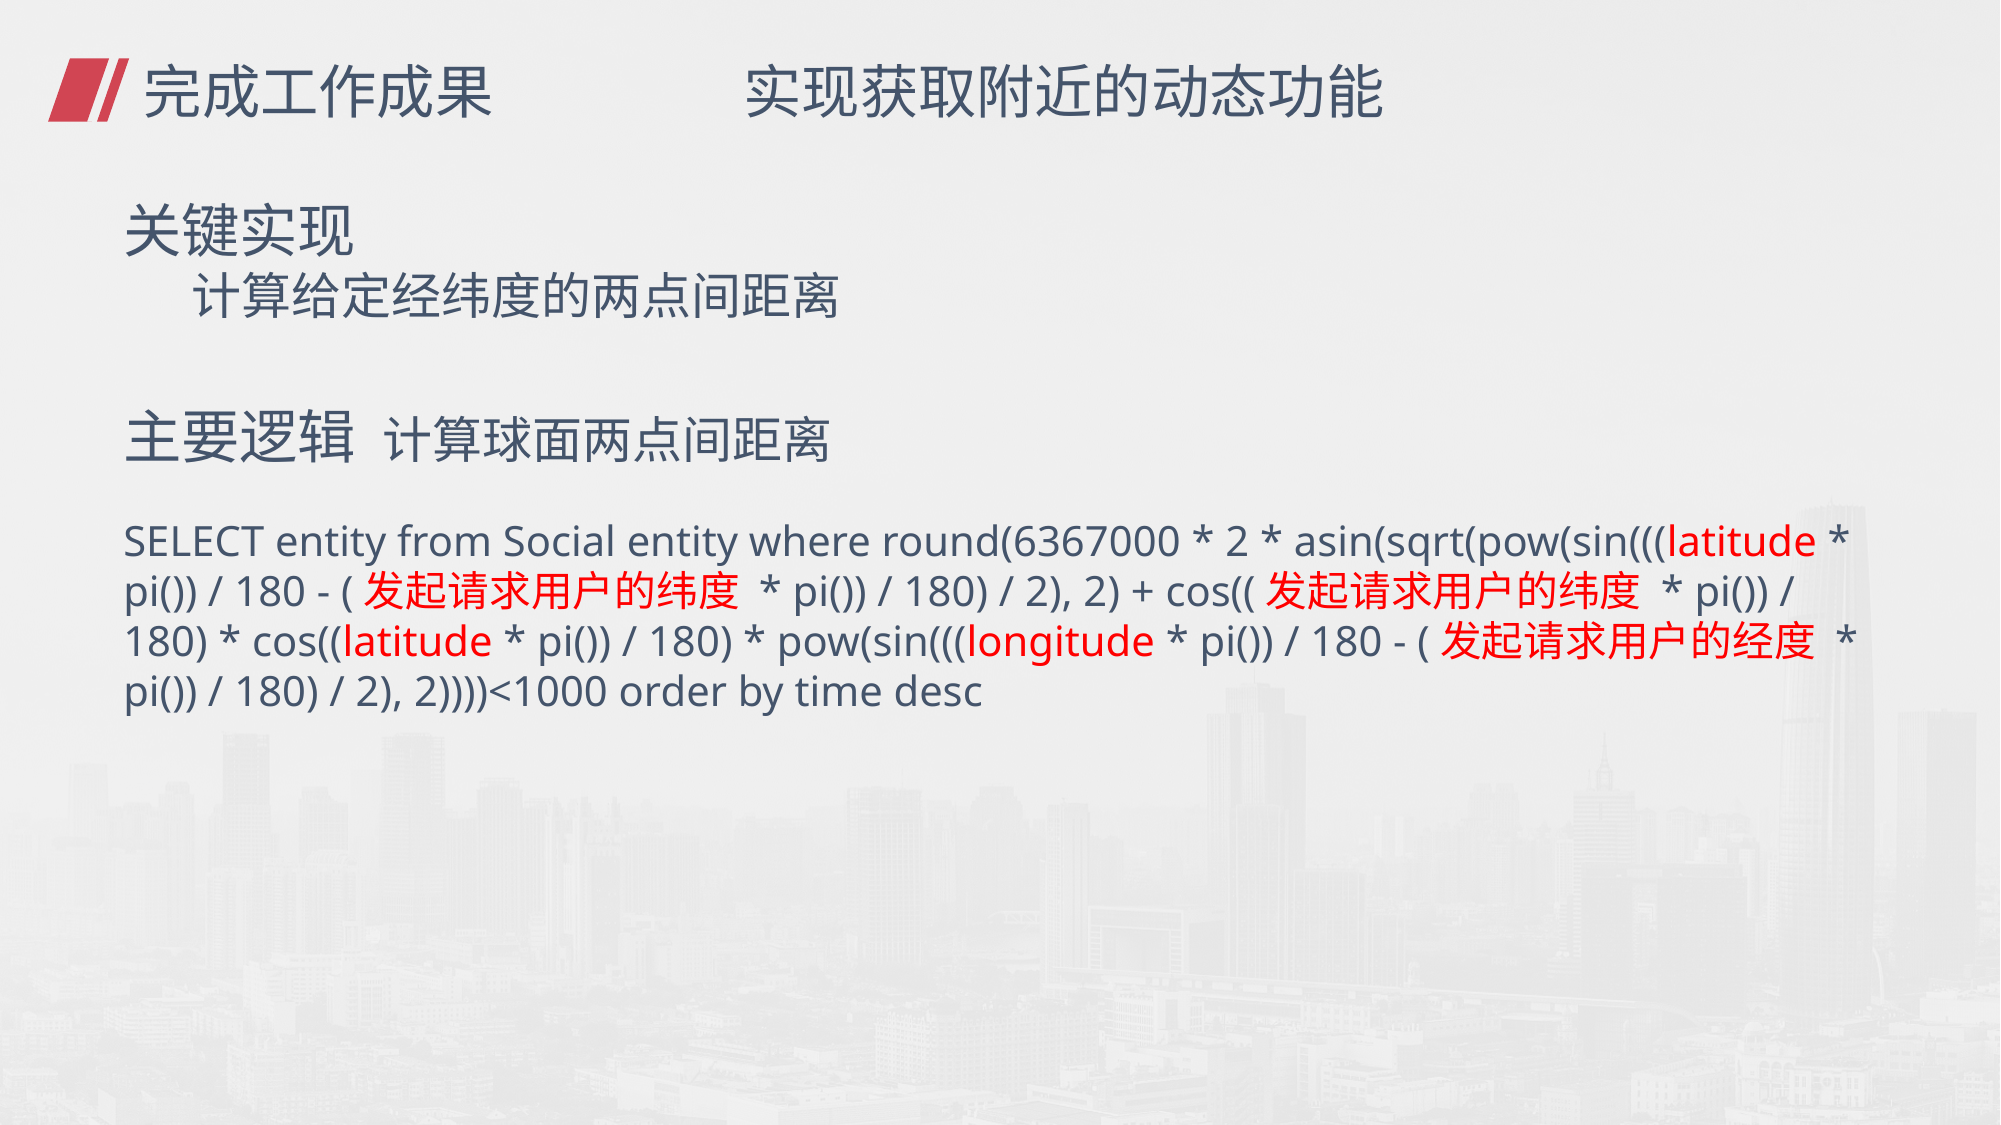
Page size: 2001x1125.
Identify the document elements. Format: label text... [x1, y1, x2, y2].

text_box 关键实现 计算给定经纬度的两点间距离 [108, 187, 942, 332]
text_box 主要逻辑 计算球面两点间距离 SELECT entity from Social entity where round(6367000 * 2 * asin(sqrt(pow(sin(((latitude * pi()) / 180 - (发起请求用户的纬度 * pi()) / 180) / 2), 2) + cos((发起请求用户的纬度 * pi()) / 180) * cos((latitude * pi()) / 180) * pow(sin(((longitude * pi()) / 180 - (发起请求用户的经度 * pi()) / 180) / 2), 2))))<1000 order by time desc [108, 392, 1883, 768]
title 完成工作成果 [129, 47, 549, 133]
text_box 实现获取附近的动态功能 [728, 47, 1748, 132]
